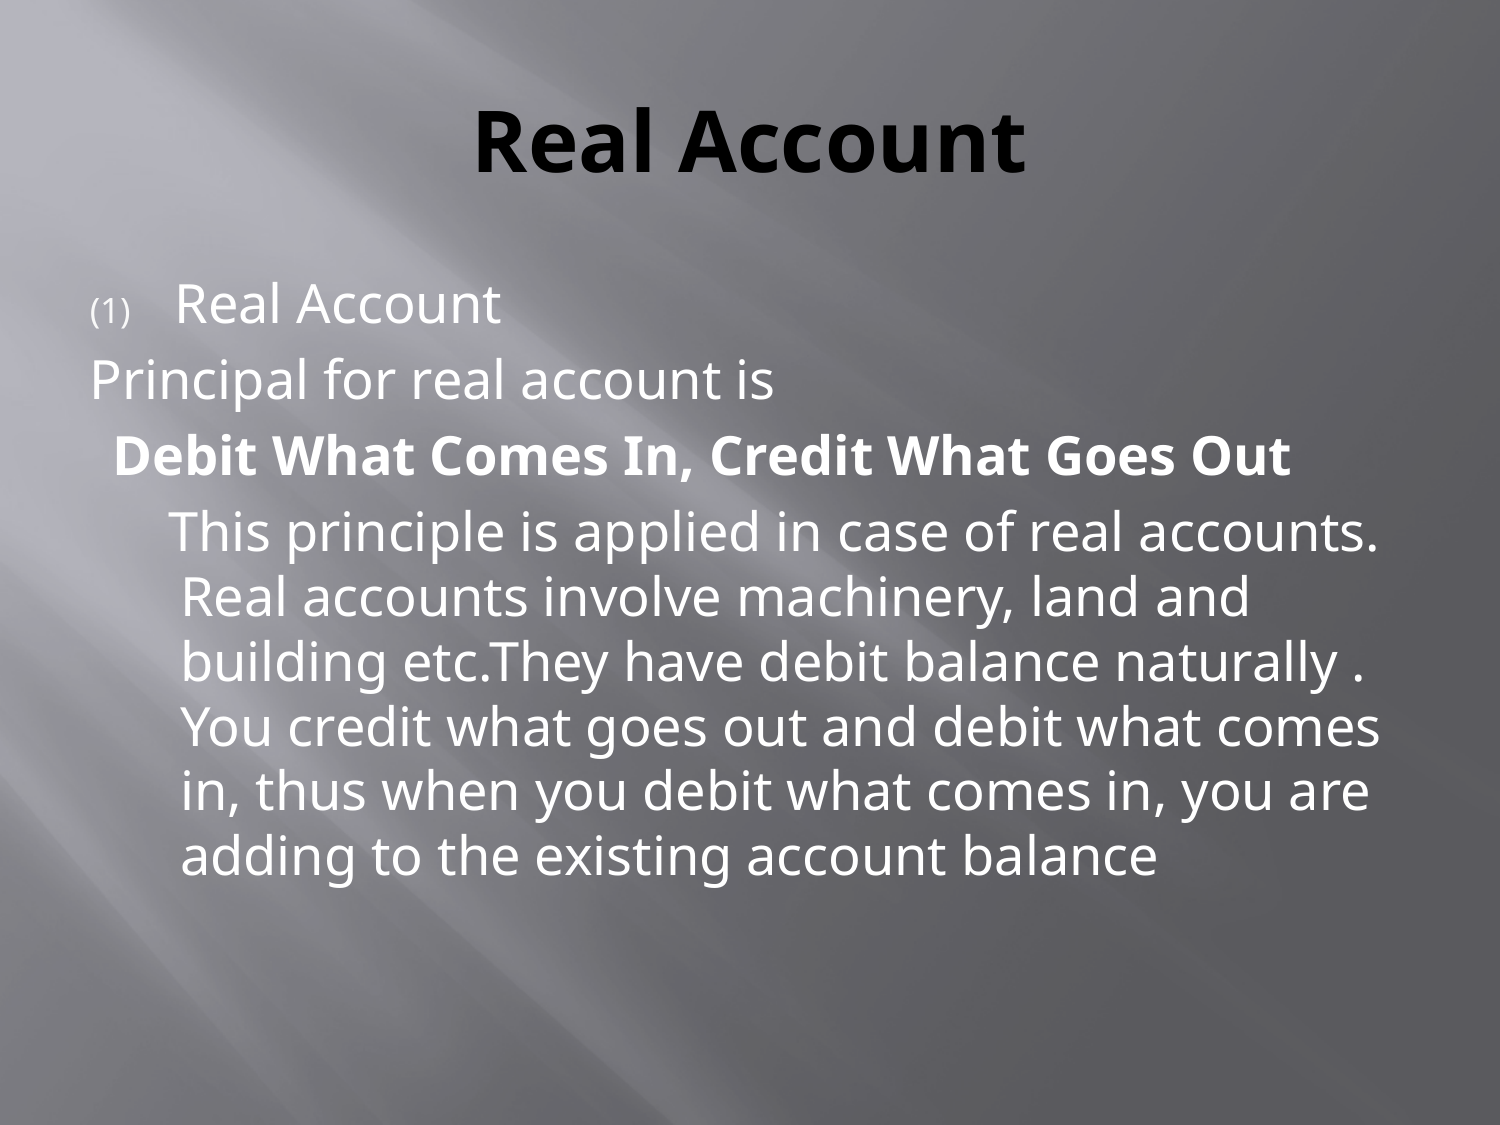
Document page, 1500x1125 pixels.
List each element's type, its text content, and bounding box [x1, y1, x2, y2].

title Real Account [75, 45, 1425, 233]
list Real Account Principal for real account is Debit What Comes In, Credit What Goes Out This principle is applied in case of real accounts. Real accounts involve machinery, land and building etc.They have debit balance naturally . You credit what goes out and debit what comes in, thus when you debit what comes in, you are adding to the existing account balance [75, 262, 1425, 1035]
